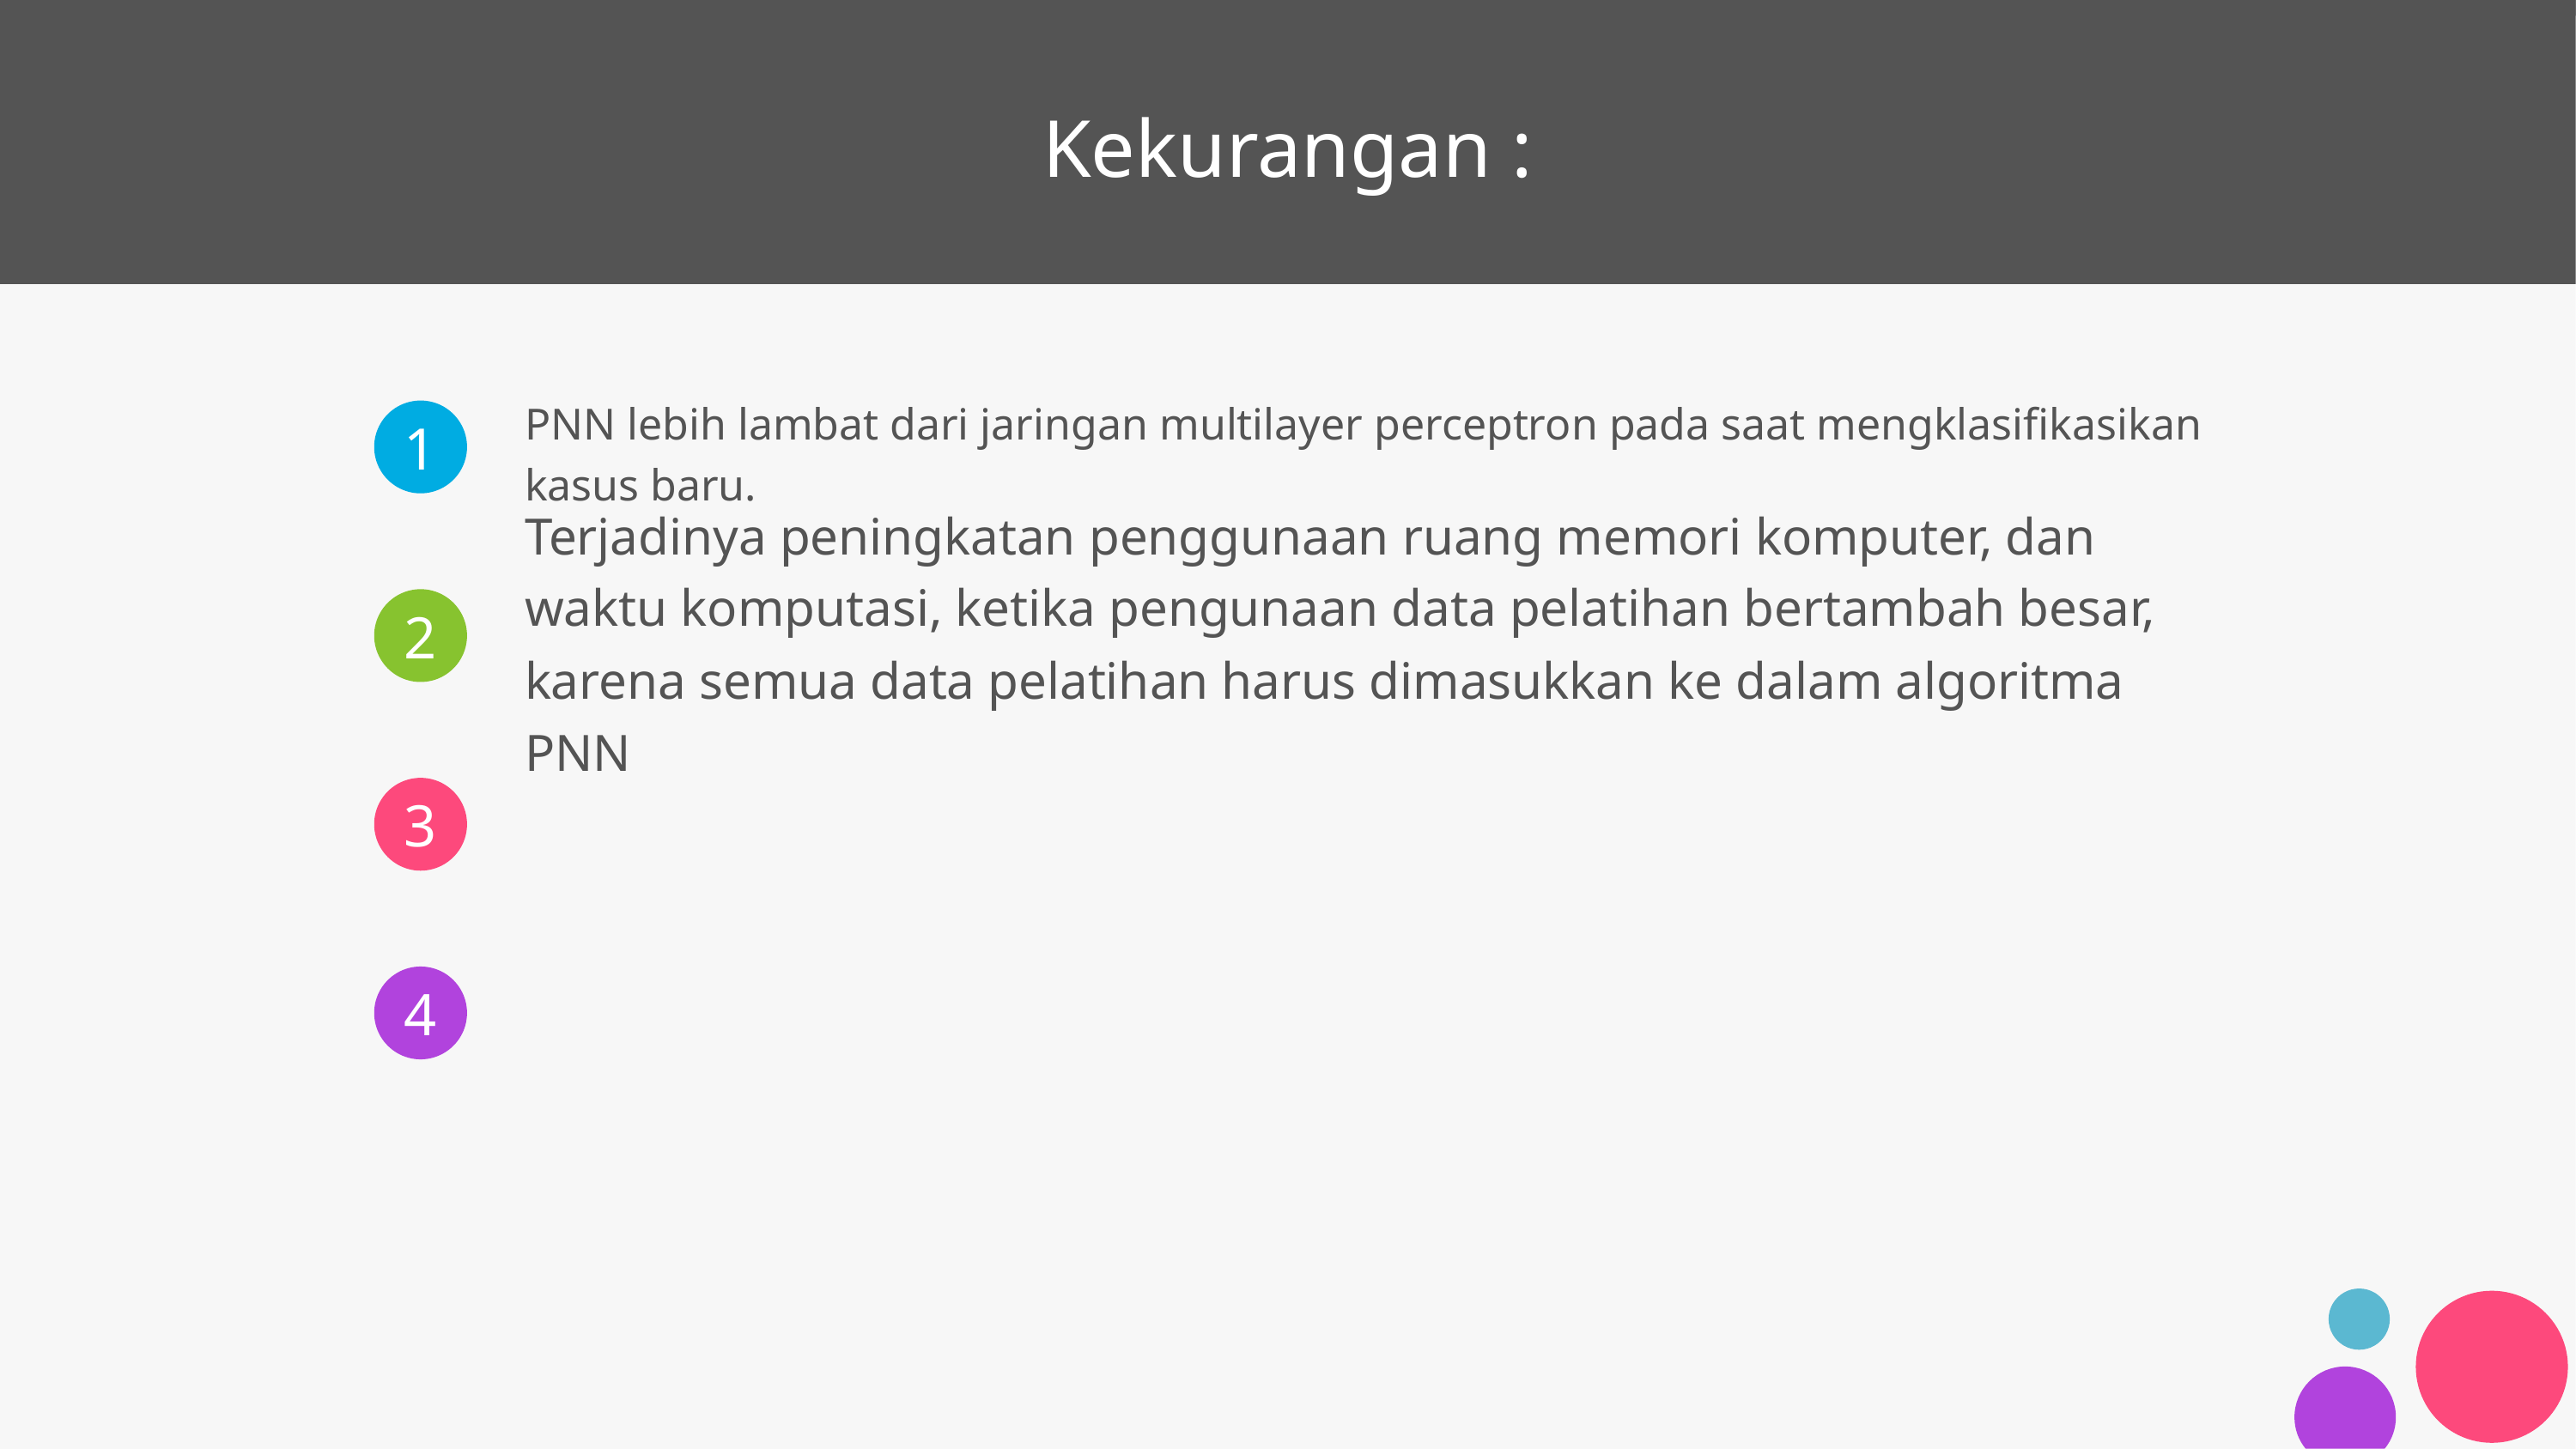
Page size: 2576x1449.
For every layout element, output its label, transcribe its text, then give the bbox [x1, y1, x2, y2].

list PNN lebih lambat dari jaringan multilayer perceptron pada saat mengklasifikasikan kasus baru. [501, 385, 2236, 512]
title Kekurangan : [125, 64, 2451, 228]
list Terjadinya peningkatan penggunaan ruang memori komputer, dan waktu komputasi, ketika pengunaan data pelatihan bertambah besar, karena semua data pelatihan harus dimasukkan ke dalam algoritma PNN [501, 573, 2236, 700]
